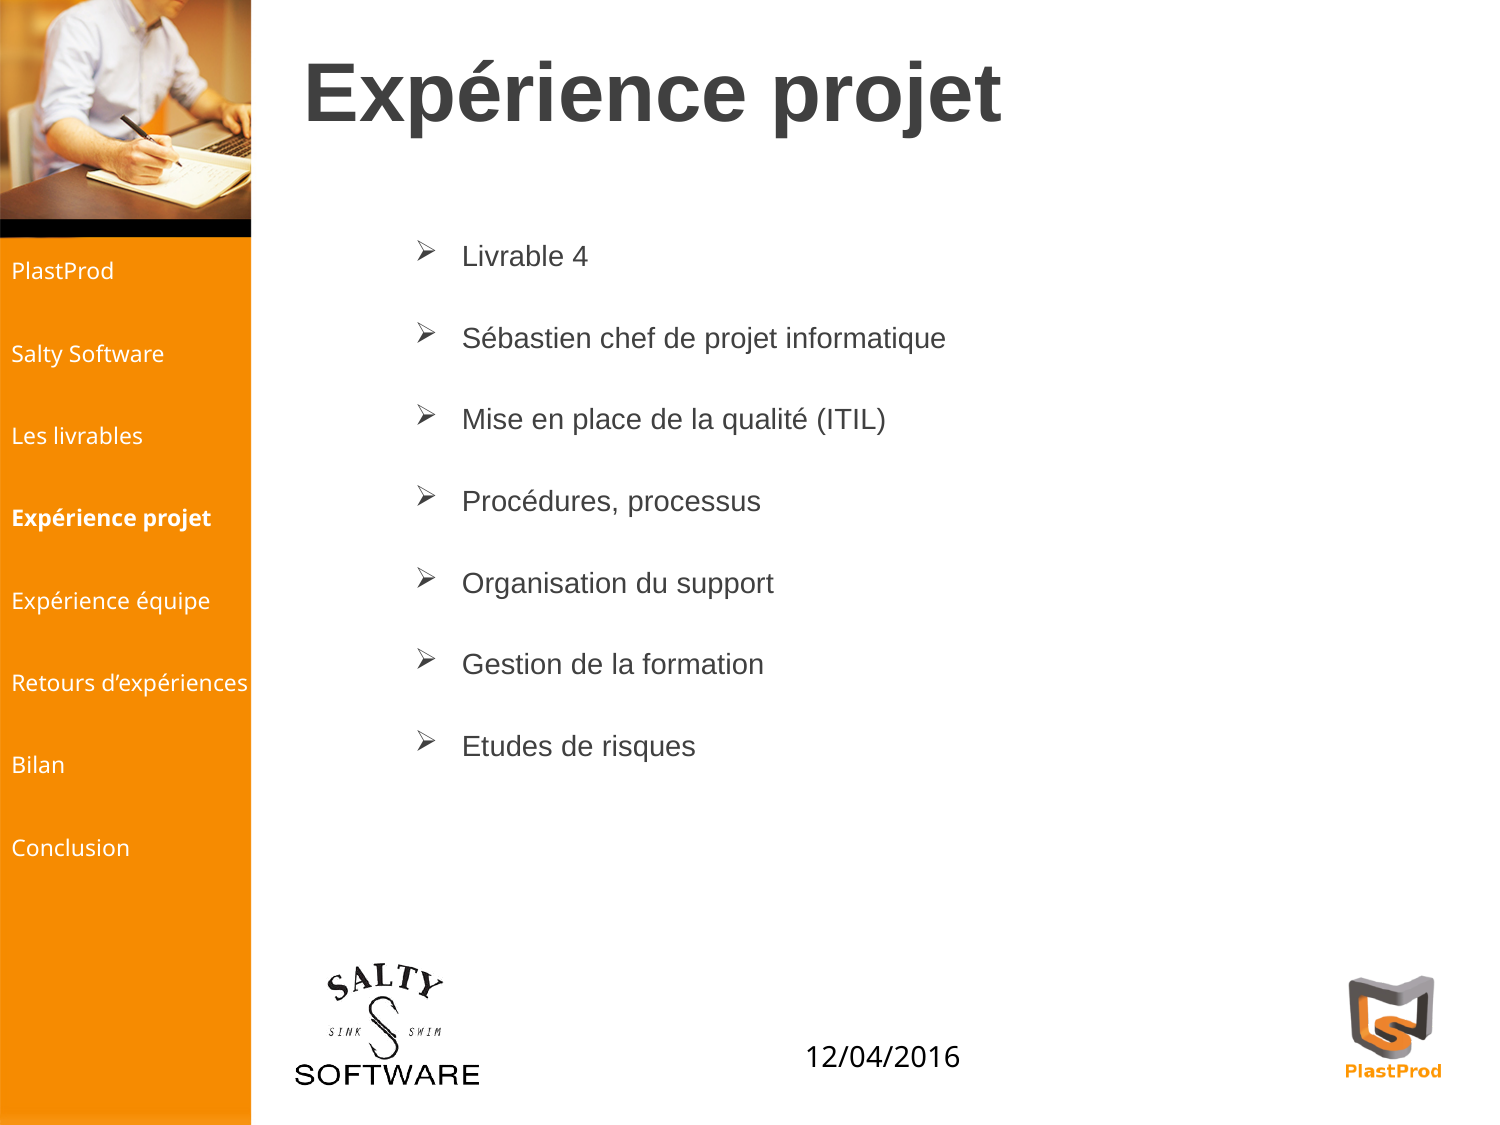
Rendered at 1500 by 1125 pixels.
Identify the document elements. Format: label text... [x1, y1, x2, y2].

text_box 12/04/2016 [658, 1030, 1108, 1081]
text_box PlastProd Salty Software Les livrables Expérience projet Expérience équipe Retours d’expériences Bilan Conclusion [0, 249, 269, 869]
list Livrable 4 Sébastien chef de projet informatique Mise en place de la qualité (ITIL) Procédures, processus Organisation du support Gestion de la formation Etudes de risques [350, 230, 1427, 994]
picture [0, 0, 1500, 1125]
title Expérience projet [265, 0, 1500, 176]
